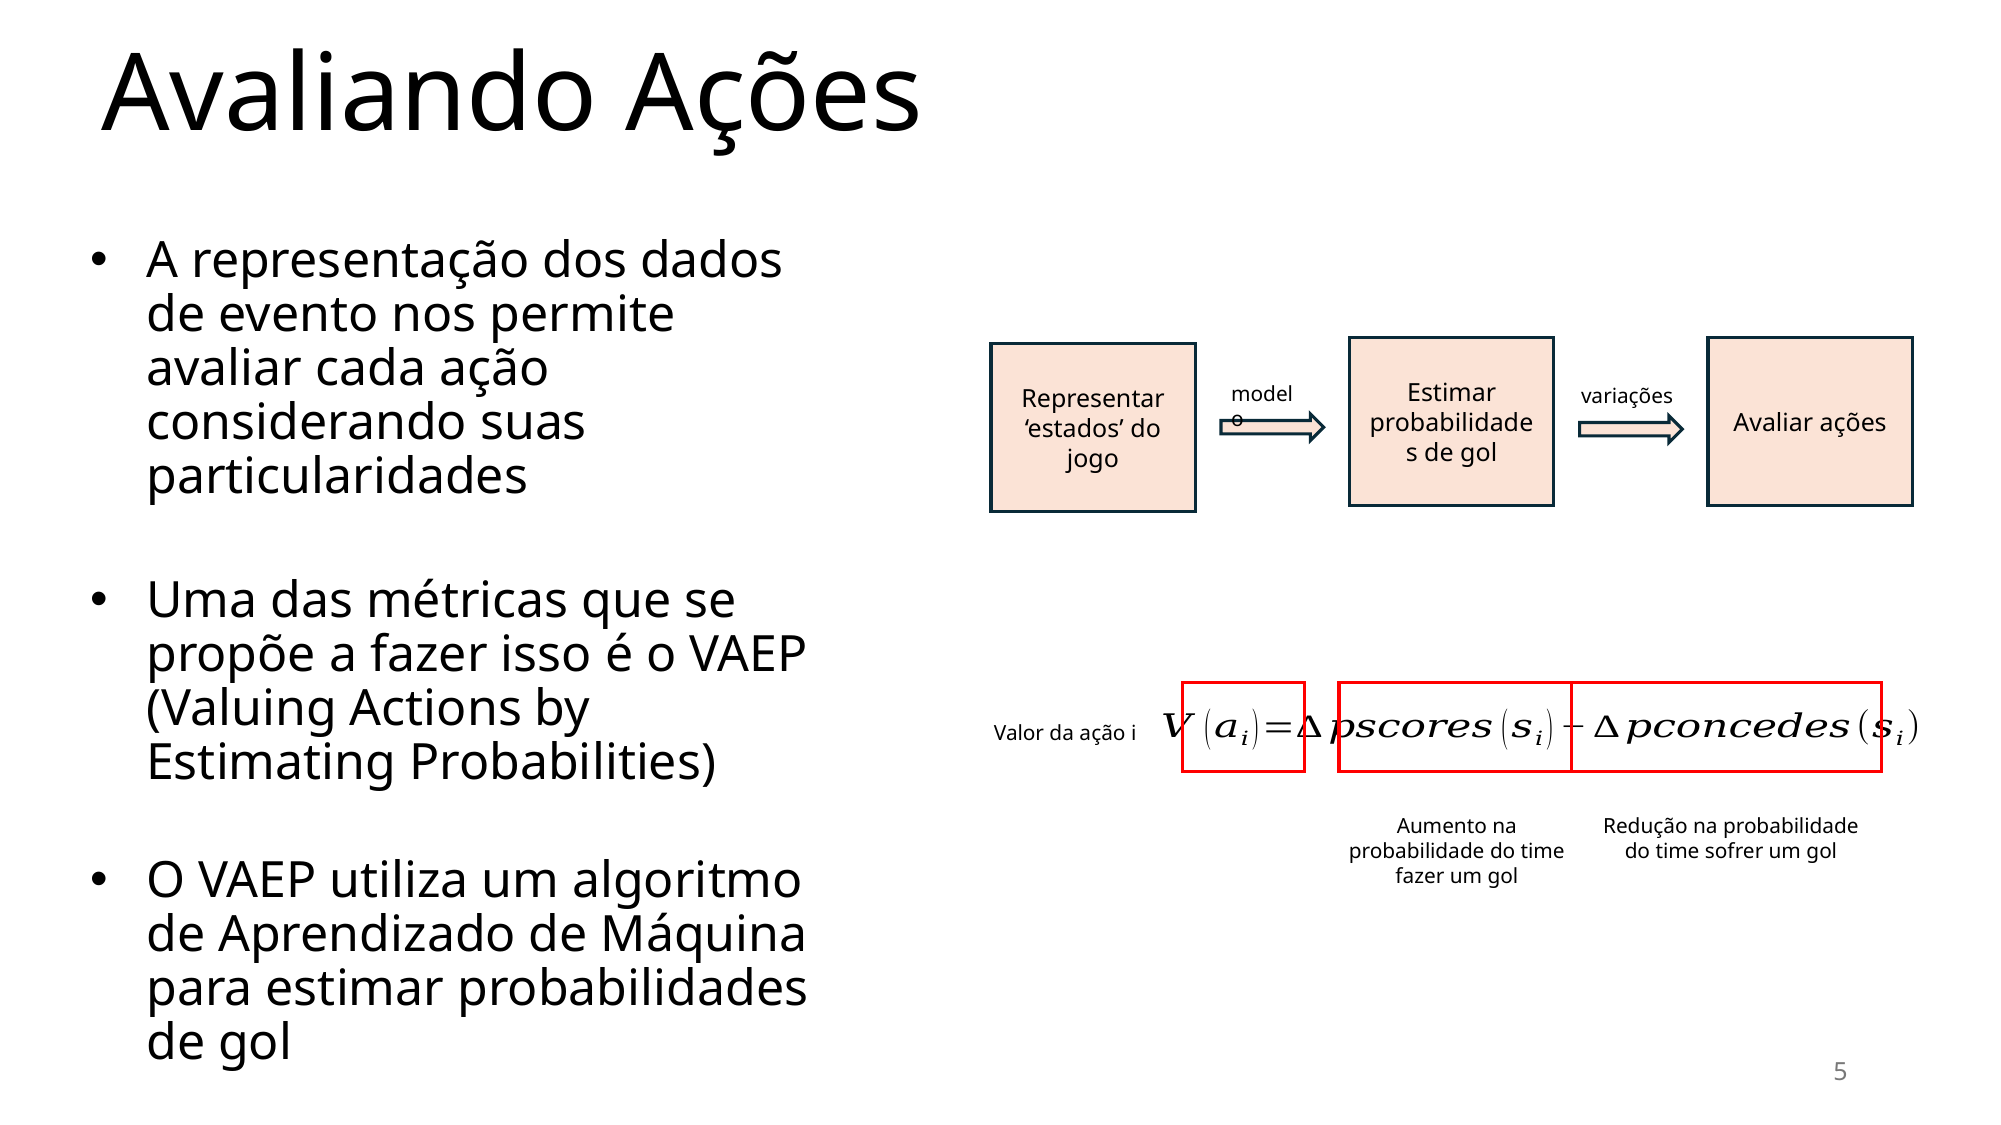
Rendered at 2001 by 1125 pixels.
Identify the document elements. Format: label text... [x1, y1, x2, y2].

subtitle A representação dos dados de evento nos permite avaliar cada ação considerando suas particularidades Uma das métricas que se propõe a fazer isso é o VAEP (Valuing Actions by Estimating Probabilities) O VAEP utiliza um algoritmo de Aprendizado de Máquina para estimar probabilidades de gol [0, 226, 844, 1001]
slide_number 5 [1412, 1042, 1863, 1103]
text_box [990, 337, 1913, 512]
title Avaliando Ações [45, 28, 980, 162]
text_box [978, 681, 1921, 872]
